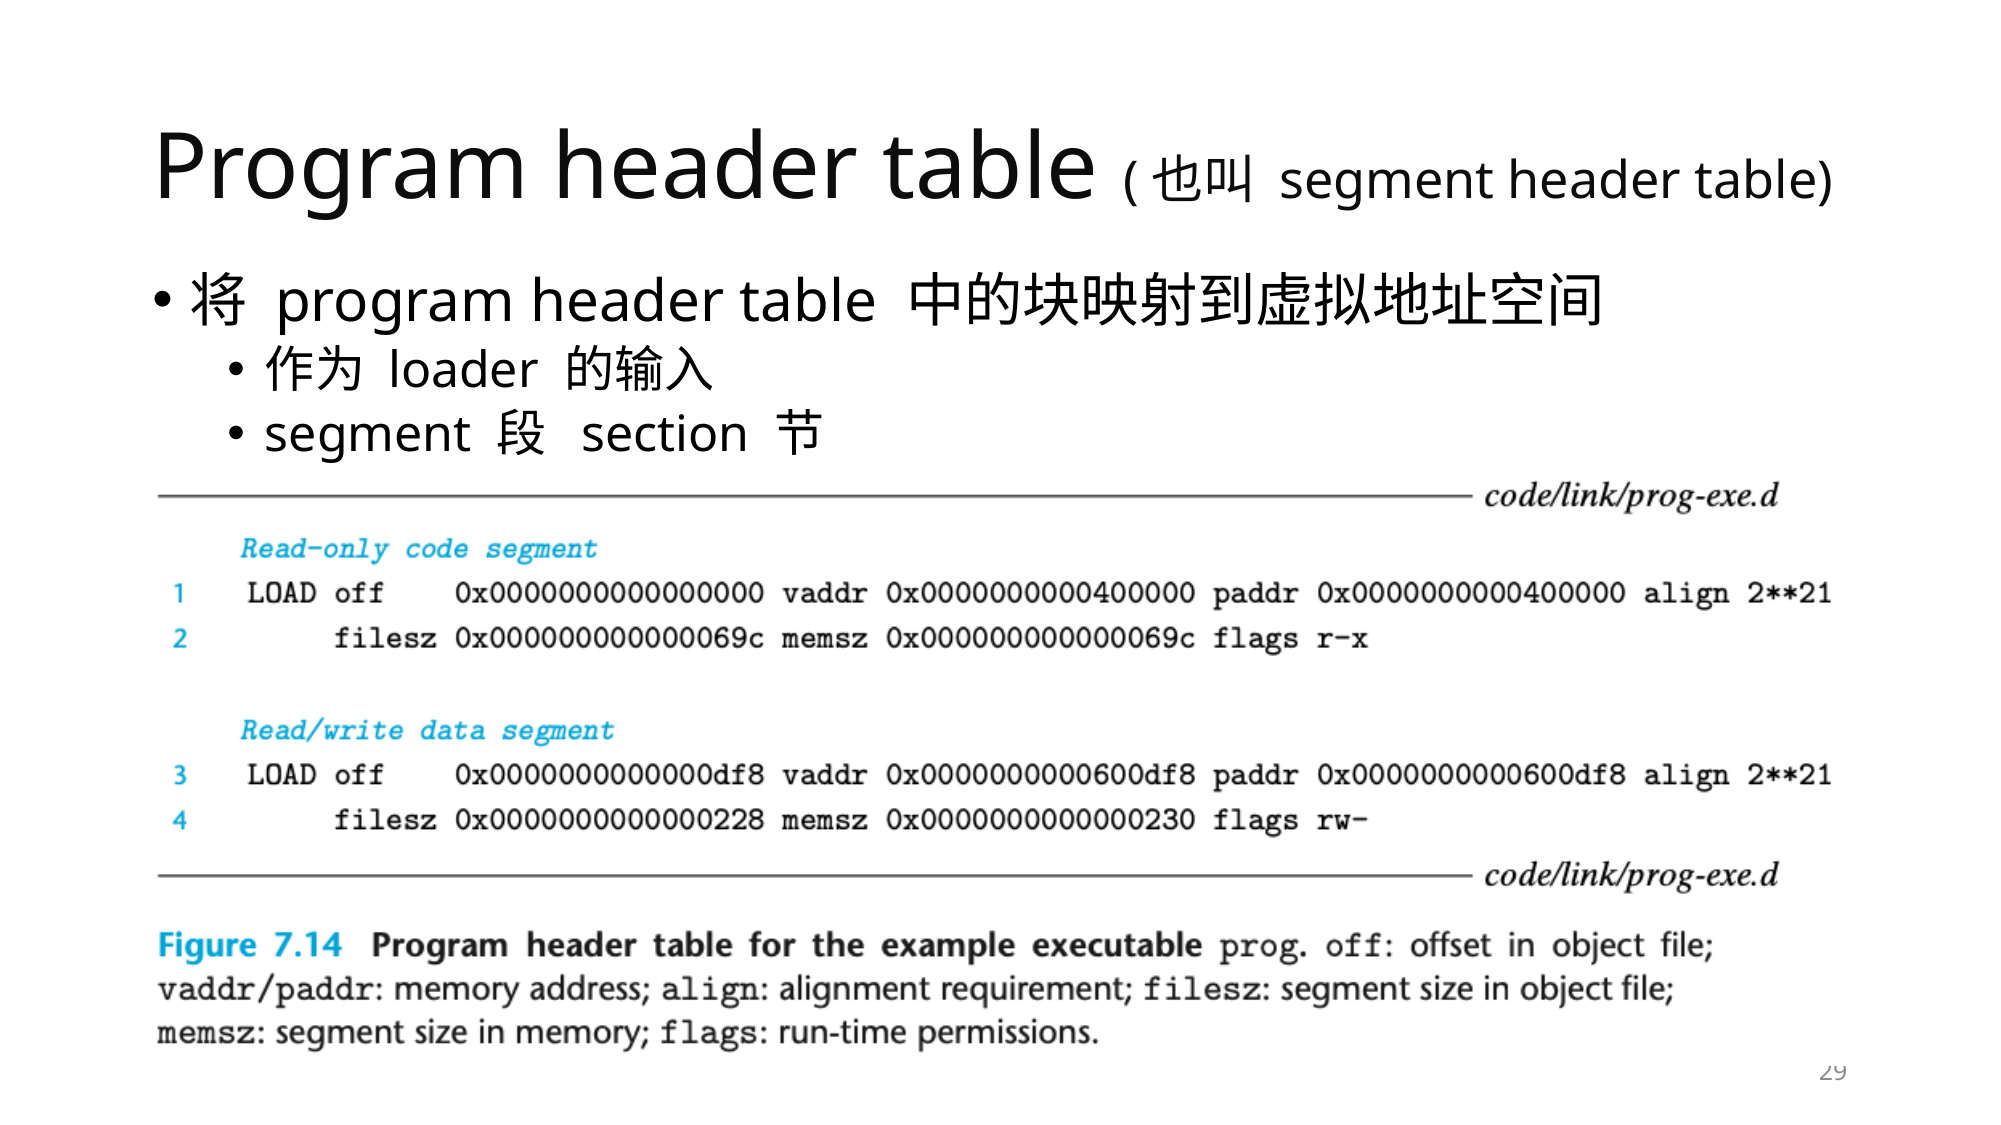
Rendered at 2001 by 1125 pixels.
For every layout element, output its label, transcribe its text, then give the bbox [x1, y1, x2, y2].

picture [137, 471, 1863, 1066]
slide_number 29 [1412, 1066, 1863, 1103]
title Program header table (也叫 segment header table) [137, 59, 1863, 278]
